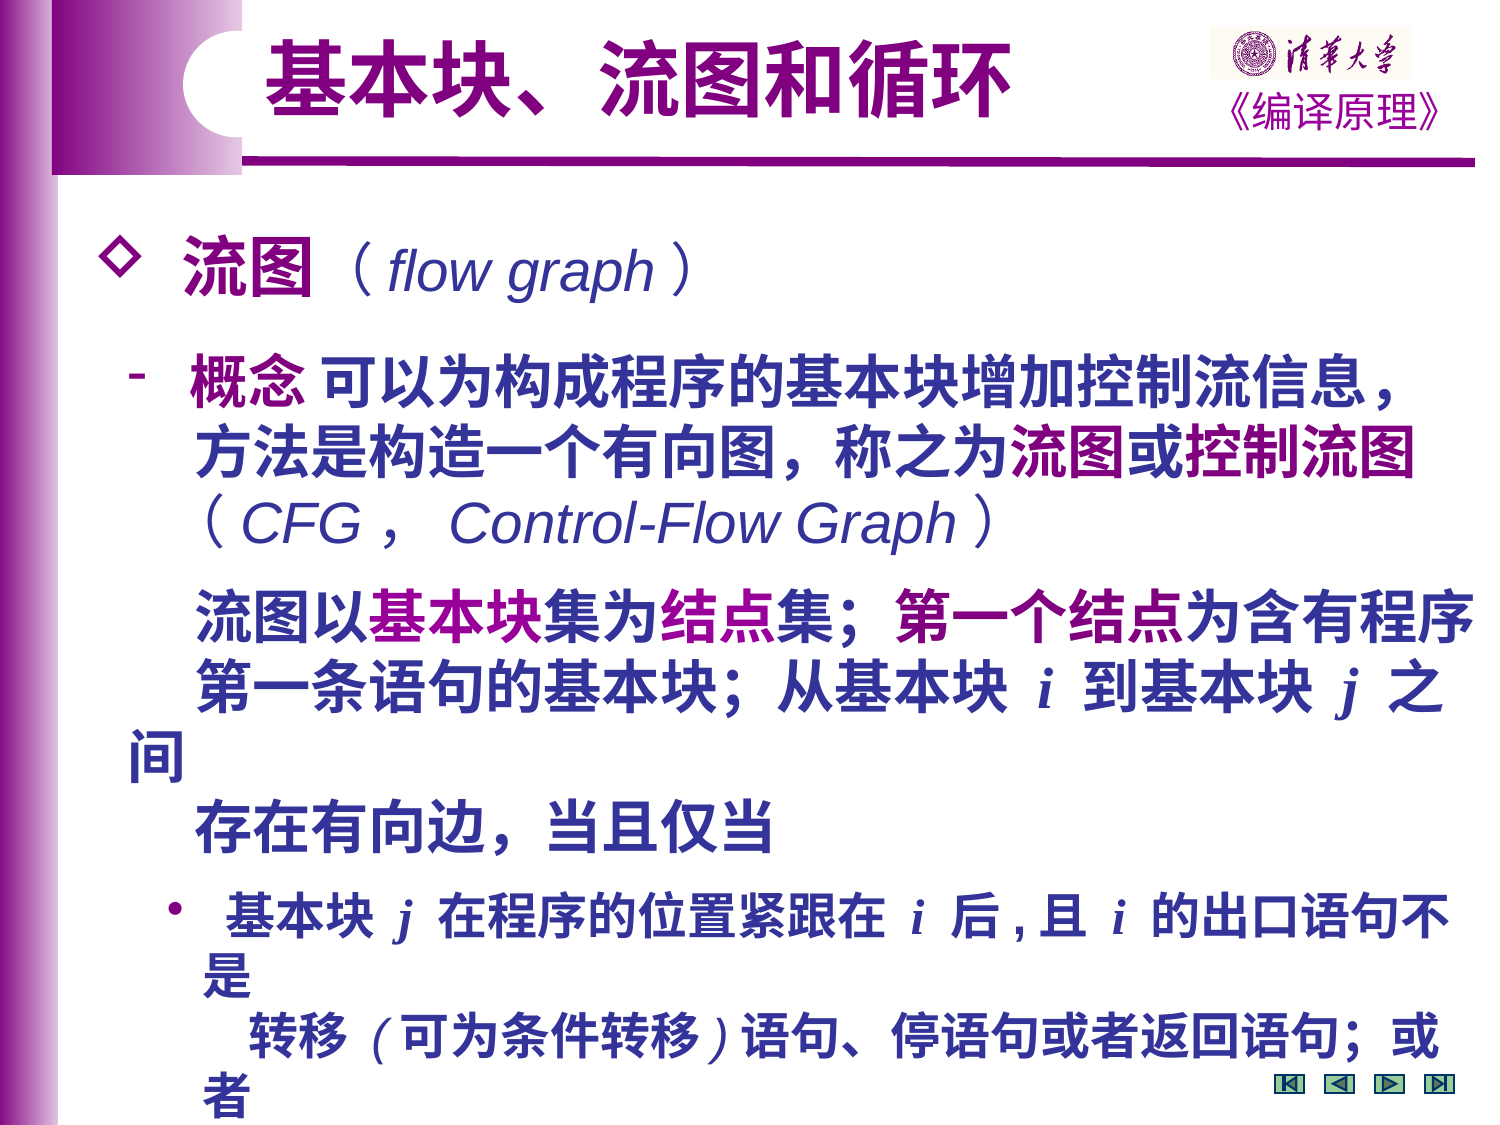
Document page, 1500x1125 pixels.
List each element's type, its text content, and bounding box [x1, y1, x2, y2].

text_box 基本块、流图和循环 [249, 31, 1063, 136]
text_box 流图（flow graph） [75, 217, 925, 313]
picture [1210, 26, 1412, 79]
text_box 概念 可以为构成程序的基本块增加控制流信息， 方法是构造一个有向图，称之为流图或控制流图 （CFG，Control-Flow Graph） 流图以基本块集为结点集；第一个结点为含有程序 第一条语句的基本块；从基本块 i 到基本块 j 之间 存在有向边，当且仅当 基本块 j 在程序的位置紧跟在 i 后,且 i 的出口语句不是 转移 (可为条件转移)语句、停语句或者返回语句；或者 i 的出口是 goto(S) 或 if goto(S), 而 (S) 是 j 的入口语句 [112, 337, 1500, 1125]
